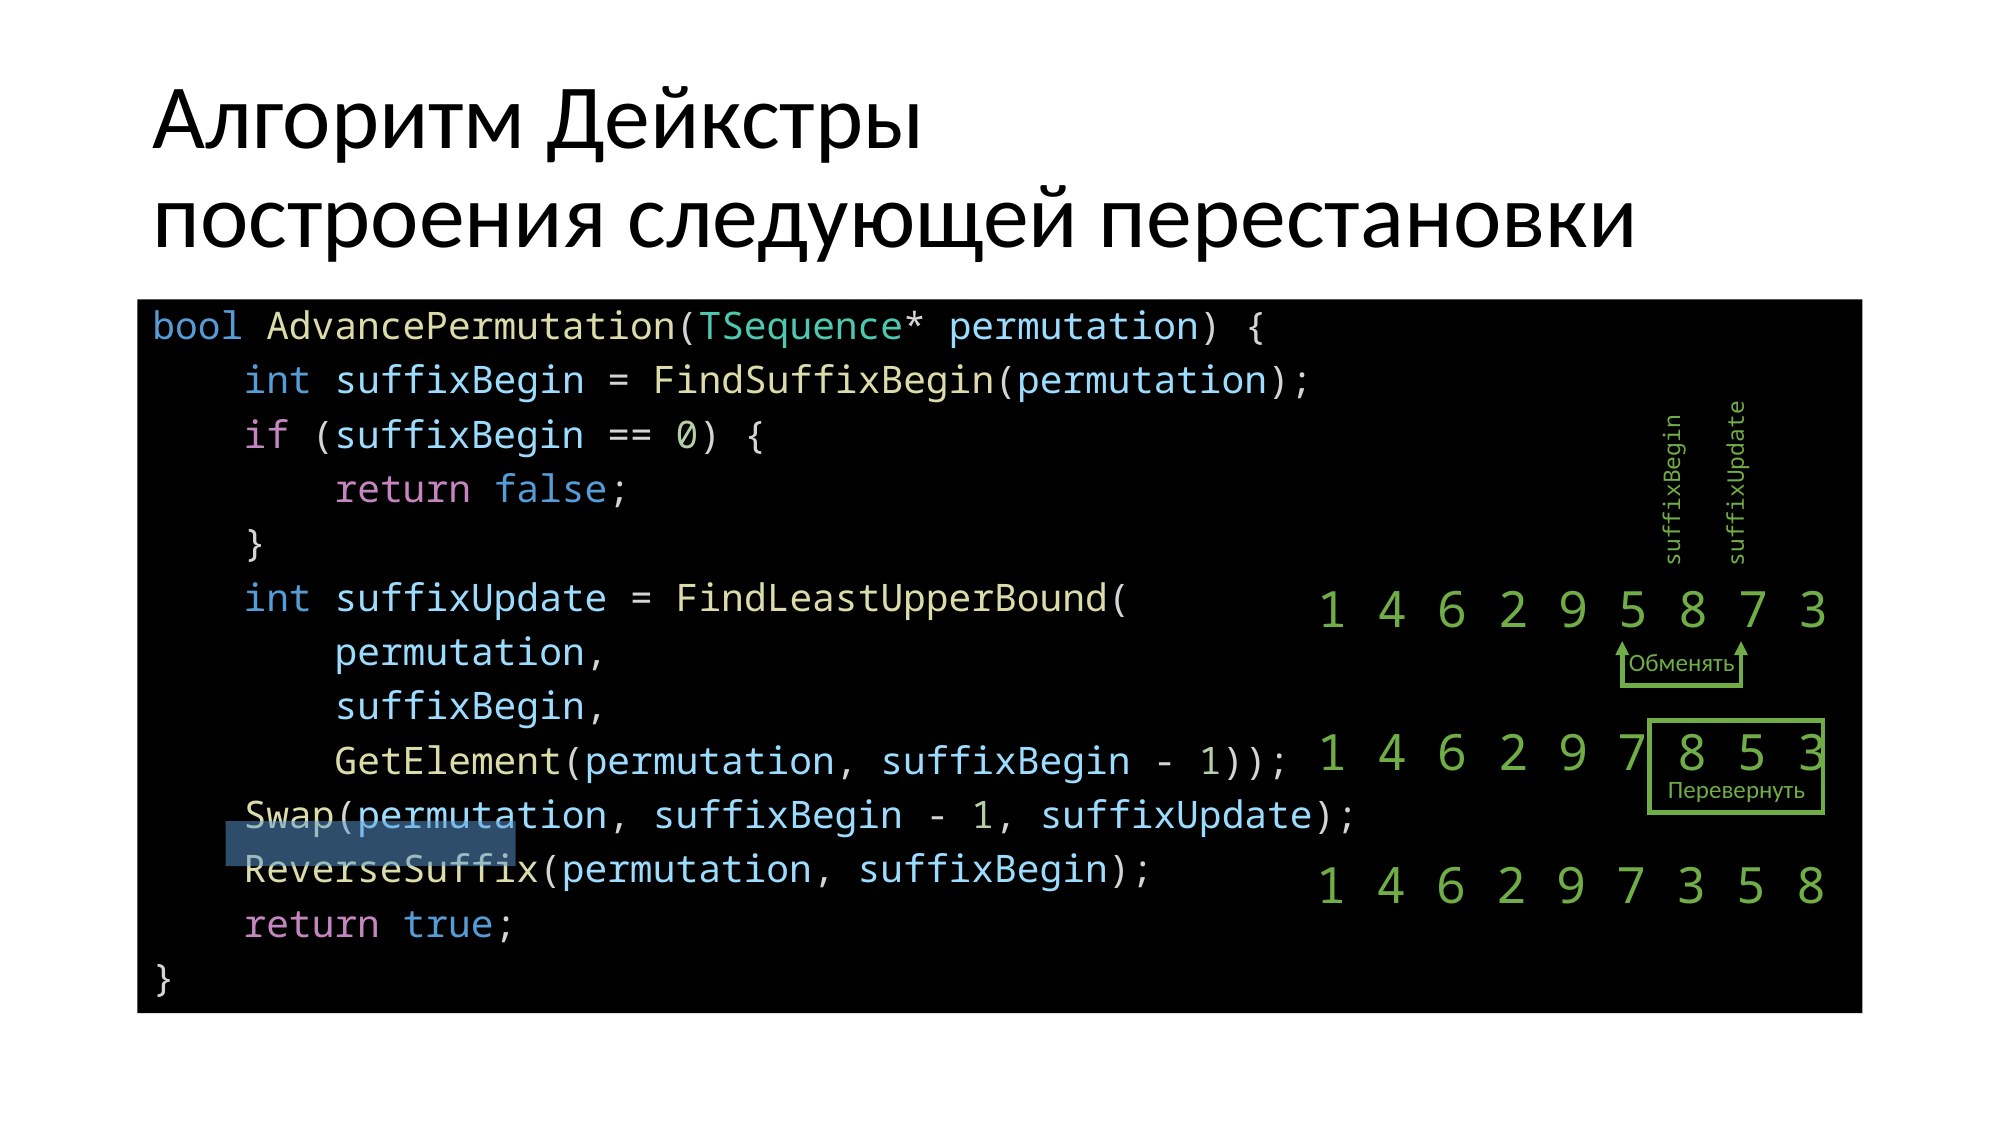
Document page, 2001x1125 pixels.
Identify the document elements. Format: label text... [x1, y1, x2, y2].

title Алгоритм Дейкстры построения следующей перестановки [137, 59, 1863, 278]
text_box [225, 820, 517, 867]
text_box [1318, 385, 1825, 922]
list bool AdvancePermutation(TSequence* permutation) { int suffixBegin = FindSuffixBegin(permutation); if (suffixBegin == 0) { return false; } int suffixUpdate = FindLeastUpperBound( permutation, suffixBegin, GetElement(permutation, suffixBegin - 1)); Swap(permutation, suffixBegin - 1, suffixUpdate); ReverseSuffix(permutation, suffixBegin); return true; } [137, 299, 1863, 1014]
